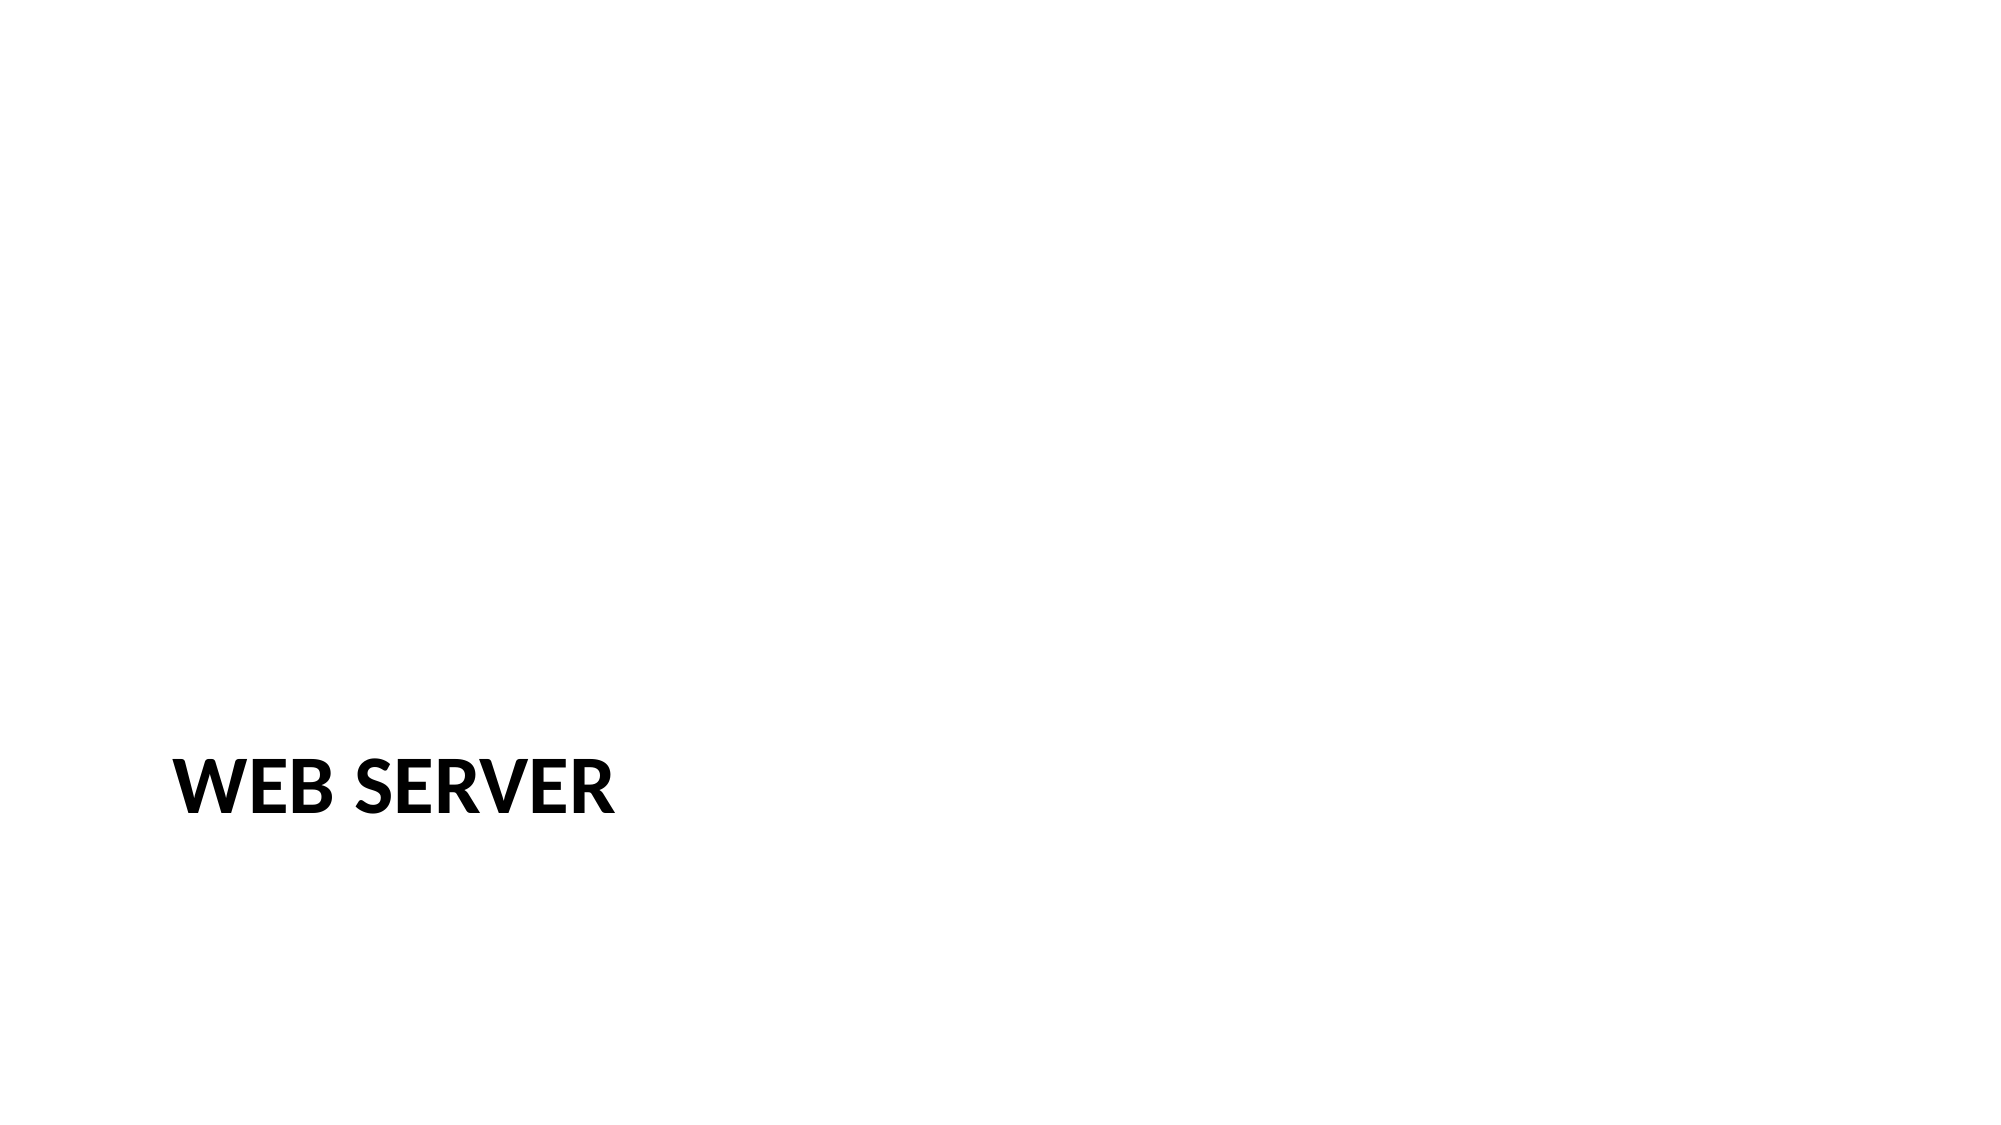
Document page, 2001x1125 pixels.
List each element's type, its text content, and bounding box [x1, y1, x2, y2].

title Web Server [157, 722, 1858, 947]
